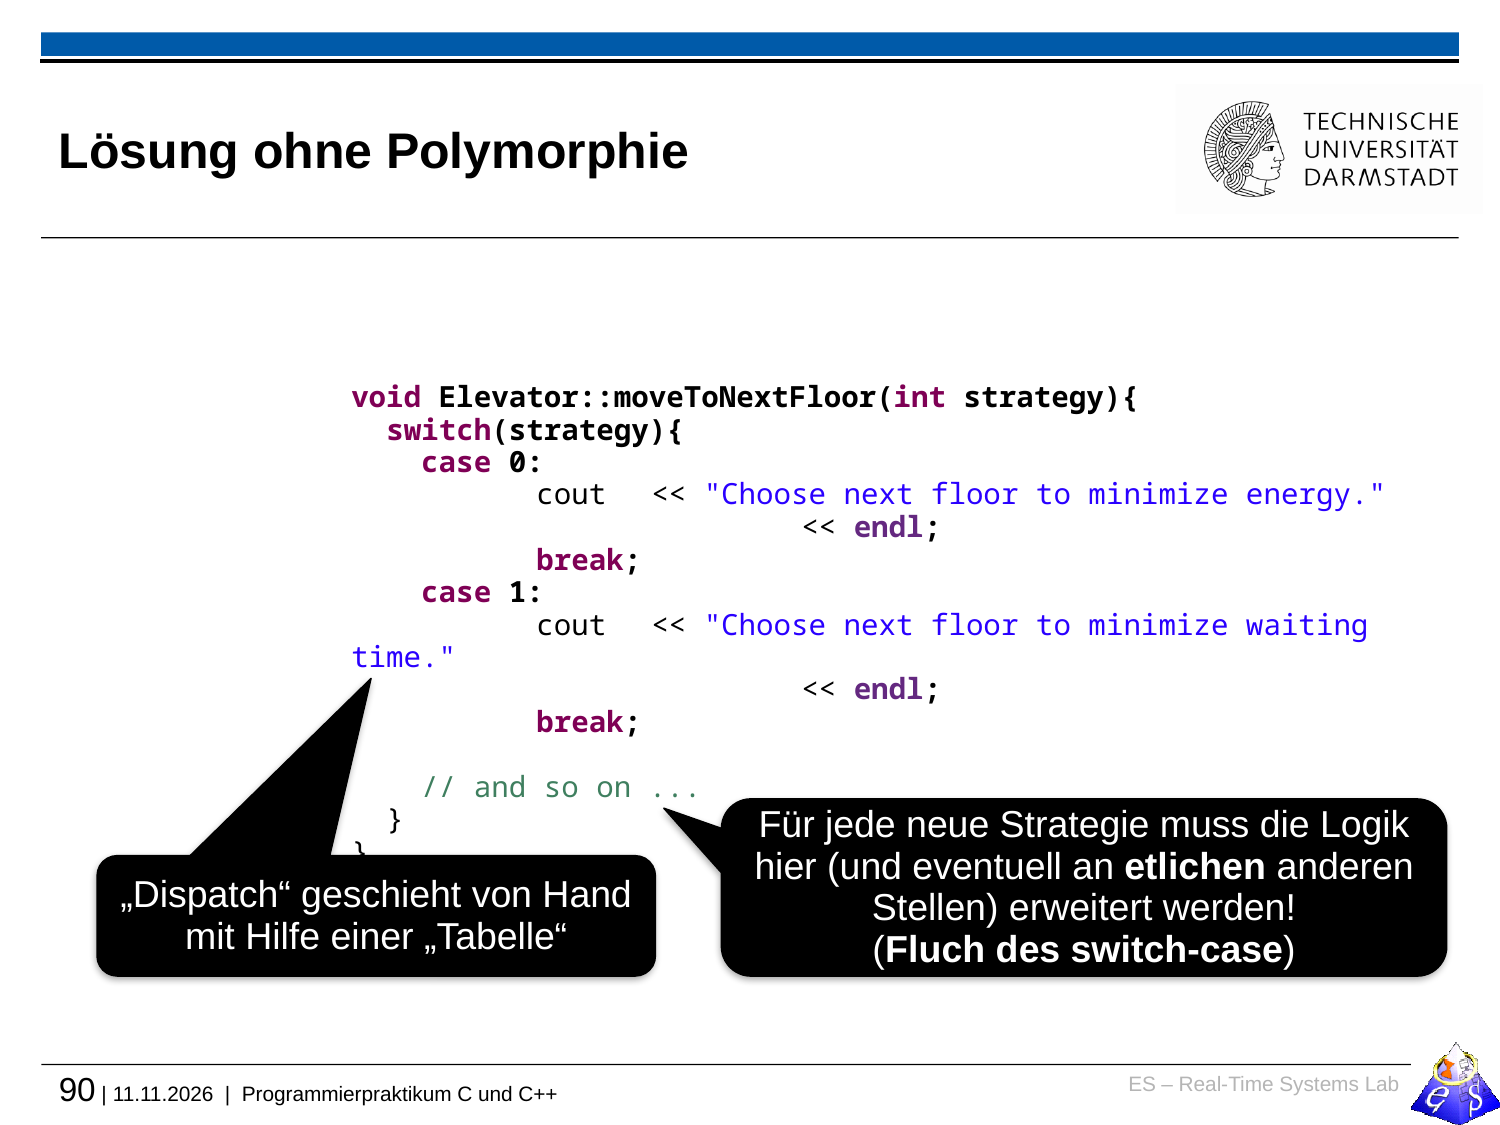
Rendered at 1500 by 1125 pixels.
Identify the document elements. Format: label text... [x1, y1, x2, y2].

picture [1411, 1041, 1500, 1125]
text_box void Elevator::moveToNextFloor(int strategy){ switch(strategy){ case 0: cout << "Choose next floor to minimize energy." << endl; break; case 1: cout << "Choose next floor to minimize waiting time." << endl; break; // and so on ... } } [336, 374, 1483, 877]
title Lösung ohne Polymorphie [58, 80, 1187, 218]
text_box Für jede neue Strategie muss die Logik hier (und eventuell an etlichen anderen Stellen) erweitert werden! (Fluch des switch-case) [663, 798, 1448, 977]
text_box „Dispatch“ geschieht von Hand mit Hilfe einer „Tabelle“ [96, 677, 657, 977]
picture [1187, 84, 1483, 214]
